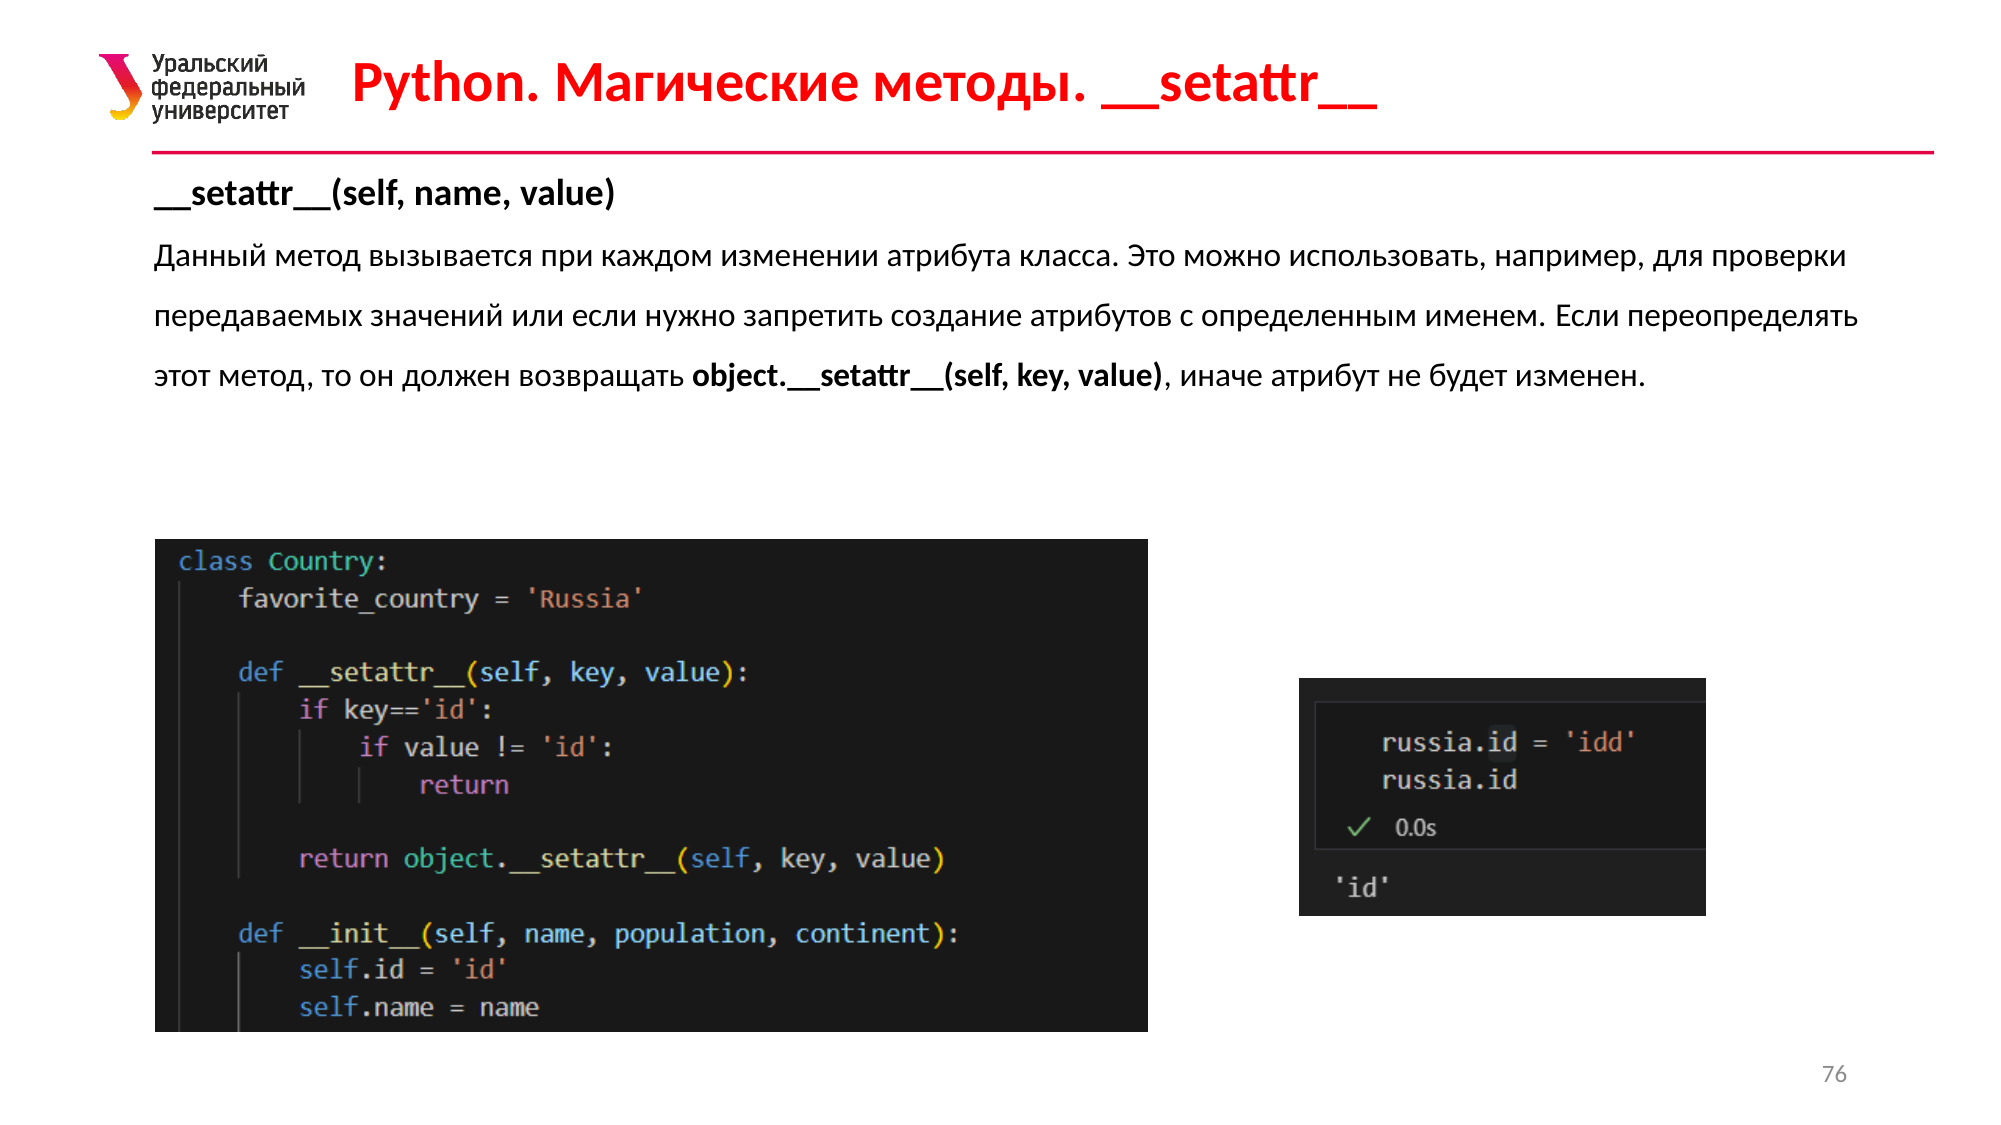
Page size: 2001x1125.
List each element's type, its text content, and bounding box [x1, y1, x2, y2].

text_box [1899, 150, 1935, 155]
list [98, 52, 320, 124]
picture [155, 539, 1149, 1032]
text_box __setattr__(self, name, value) Данный метод вызывается при каждом изменении атрибута класса. Это можно использовать, например, для проверки передаваемых значений или если нужно запретить создание атрибутов с определенным именем. Если переопределять этот метод, то он должен возвращать object.__setattr__(self, key, value), иначе атрибут не будет изменен. [138, 138, 1899, 400]
picture [1299, 677, 1706, 916]
slide_number 76 [1412, 1042, 1863, 1103]
text_box Python. Магические методы. __setattr__ [337, 36, 1945, 121]
